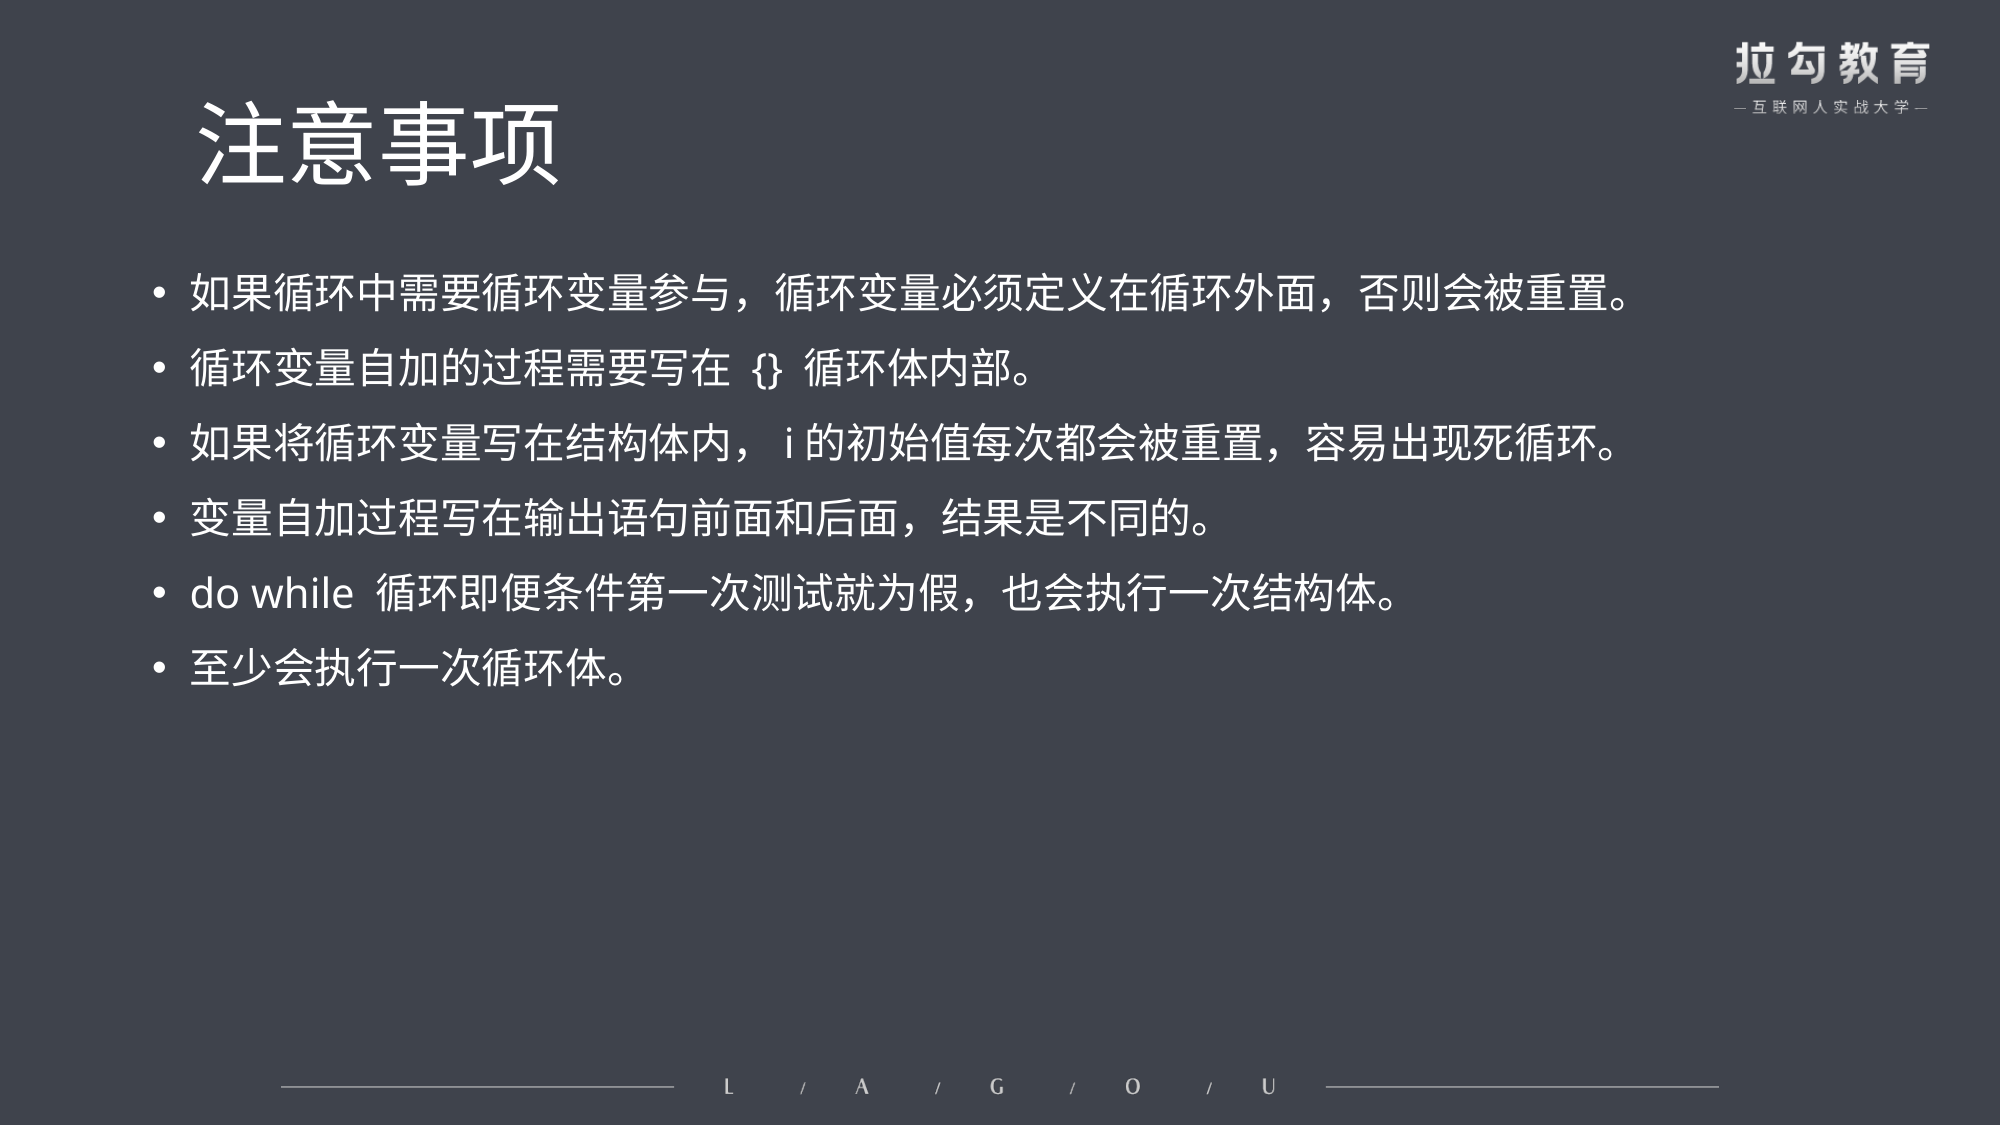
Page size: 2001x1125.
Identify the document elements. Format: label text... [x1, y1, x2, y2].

picture [281, 1067, 1719, 1107]
picture [1694, 9, 1973, 153]
title 注意事项 [137, 60, 1863, 238]
list 如果循环中需要循环变量参与，循环变量必须定义在循环外面，否则会被重置。 循环变量自加的过程需要写在 {} 循环体内部。 如果将循环变量写在结构体内，i的初始值每次都会被重置，容易出现死循环。 变量自加过程写在输出语句前面和后面，结果是不同的。 do while 循环即便条件第一次测试就为假，也会执行一次结构体。 至少会执行一次循环体。 [137, 234, 1862, 1004]
